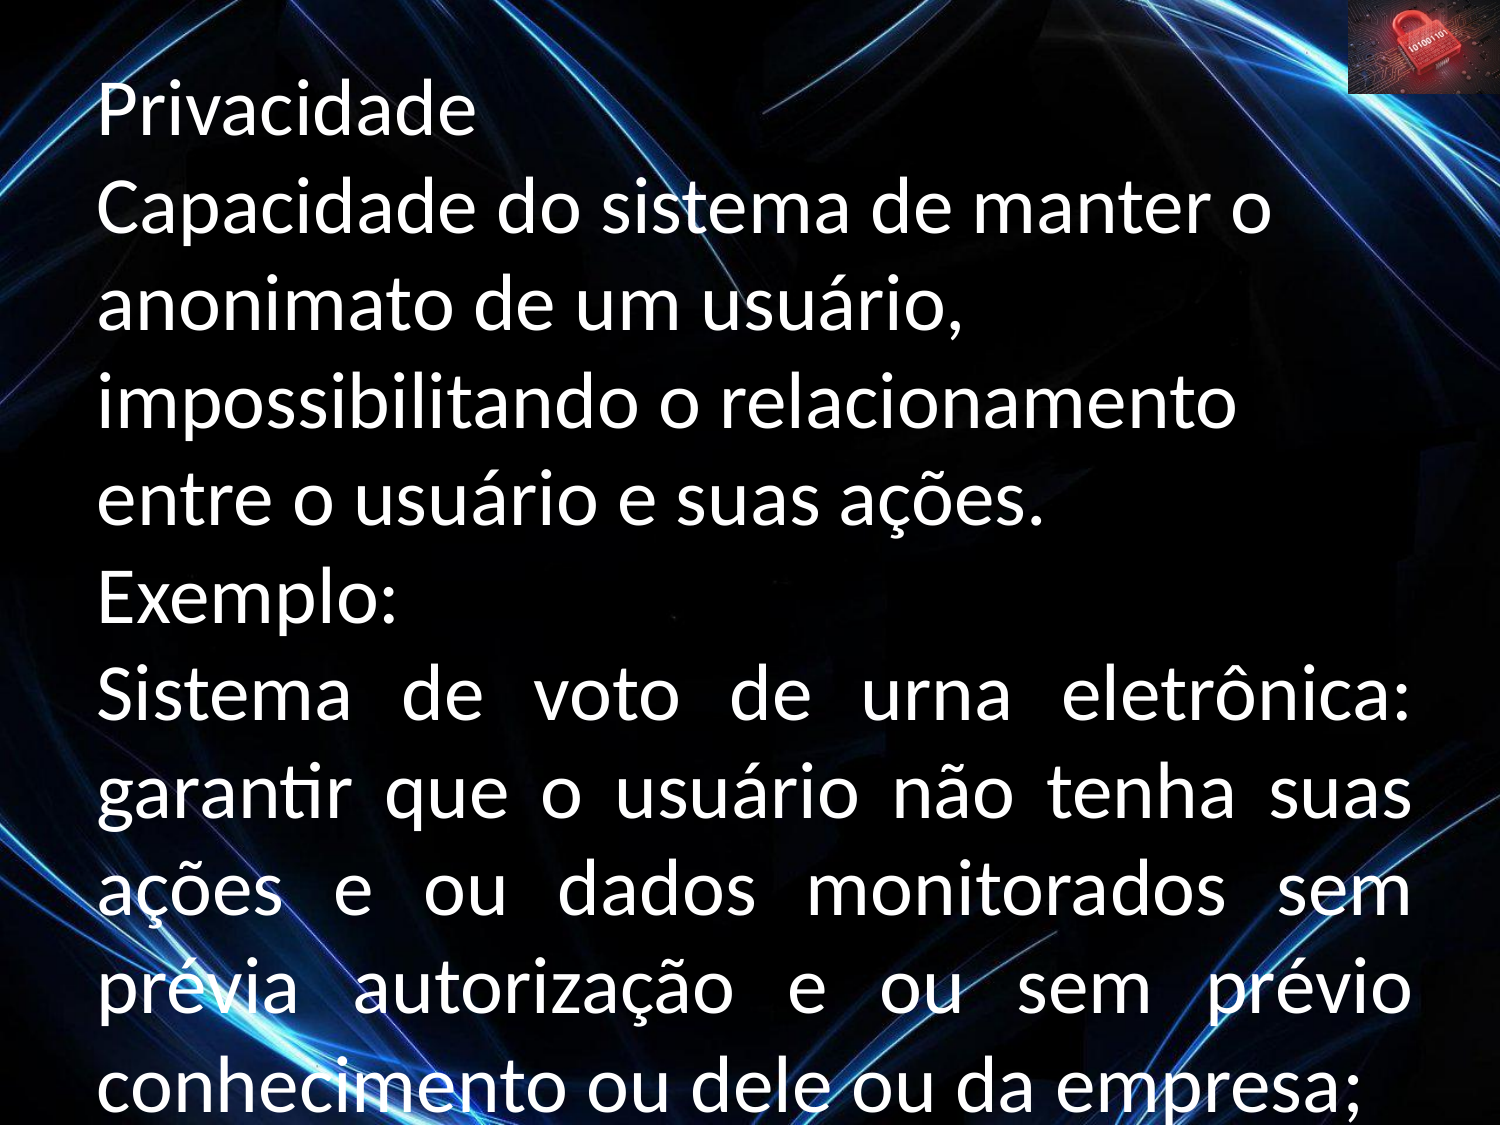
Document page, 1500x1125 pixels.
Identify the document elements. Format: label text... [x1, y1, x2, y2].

picture [0, 0, 1500, 1125]
text_box Privacidade Capacidade do sistema de manter o anonimato de um usuário, impossibilitando o relacionamento entre o usuário e suas ações. Exemplo: Sistema de voto de urna eletrônica: garantir que o usuário não tenha suas ações e ou dados monitorados sem prévia autorização e ou sem prévio conhecimento ou dele ou da empresa; [81, 46, 1430, 1125]
